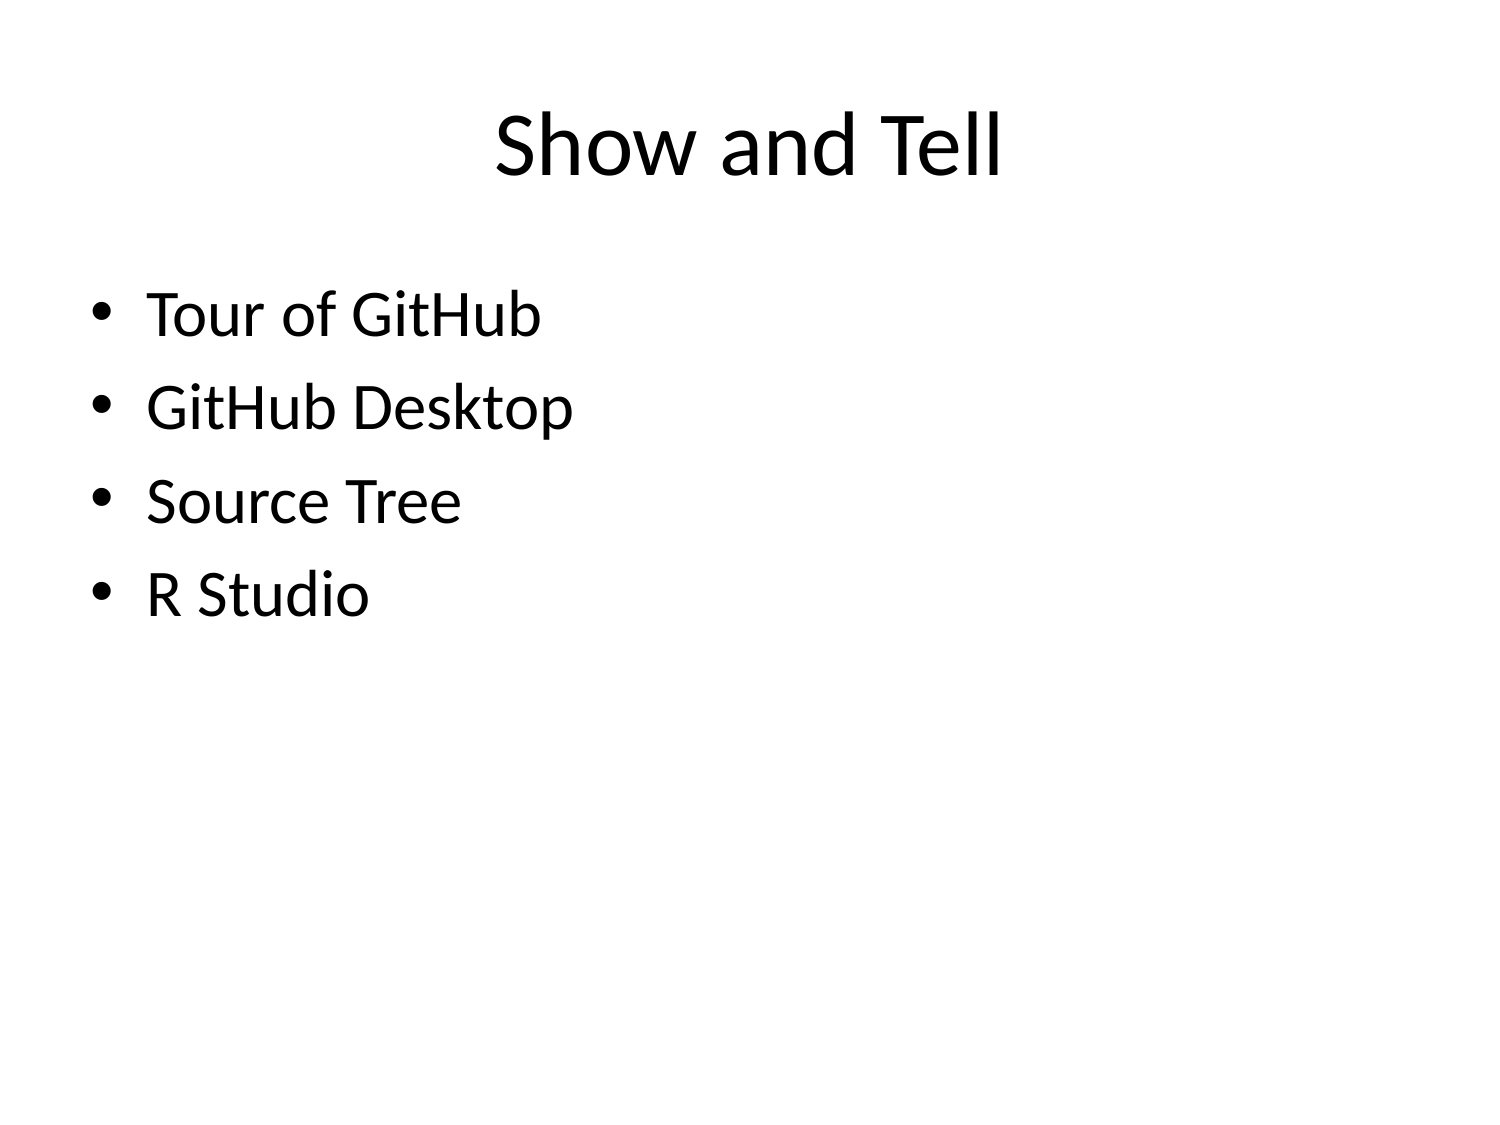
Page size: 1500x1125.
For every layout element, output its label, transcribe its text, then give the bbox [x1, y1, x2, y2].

title Show and Tell [75, 45, 1425, 233]
list Tour of GitHub GitHub Desktop Source Tree R Studio [75, 262, 1425, 1005]
